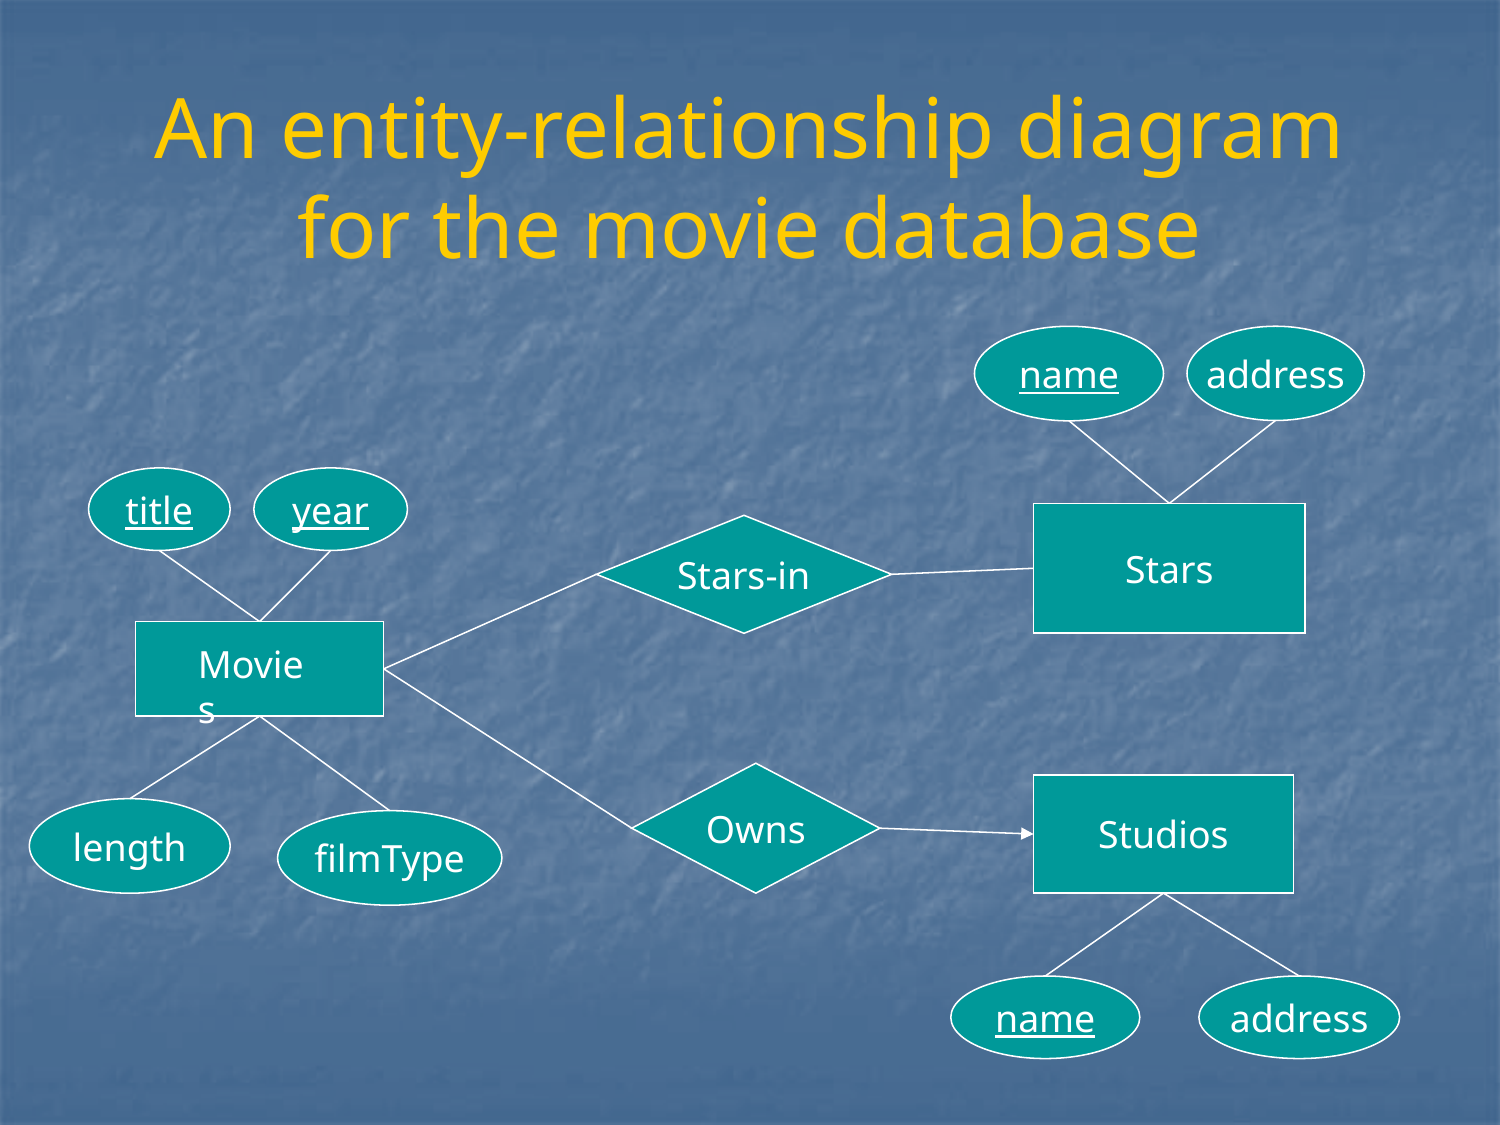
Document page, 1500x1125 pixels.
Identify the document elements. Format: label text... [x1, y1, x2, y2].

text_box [259, 715, 378, 811]
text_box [1068, 420, 1167, 504]
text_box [259, 550, 331, 622]
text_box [1045, 892, 1162, 977]
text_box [1169, 420, 1276, 504]
text_box filmType [277, 819, 502, 906]
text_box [129, 715, 258, 799]
text_box name [974, 326, 1164, 421]
text_box Movies [183, 633, 337, 714]
text_box year [253, 467, 408, 551]
text_box Stars [1033, 503, 1306, 634]
text_box [135, 621, 378, 714]
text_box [891, 568, 1034, 575]
text_box title [88, 467, 231, 551]
text_box Owns [637, 763, 878, 894]
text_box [1163, 892, 1300, 977]
text_box Stars-in [597, 515, 887, 634]
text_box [159, 550, 257, 622]
text_box address [1187, 326, 1365, 421]
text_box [383, 574, 597, 668]
title An entity-relationship diagram for the movie database [74, 62, 1426, 288]
text_box address [1198, 976, 1400, 1059]
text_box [383, 668, 632, 829]
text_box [879, 828, 1034, 835]
text_box Studios [1033, 774, 1294, 894]
text_box name [950, 976, 1140, 1059]
text_box length [29, 798, 231, 894]
